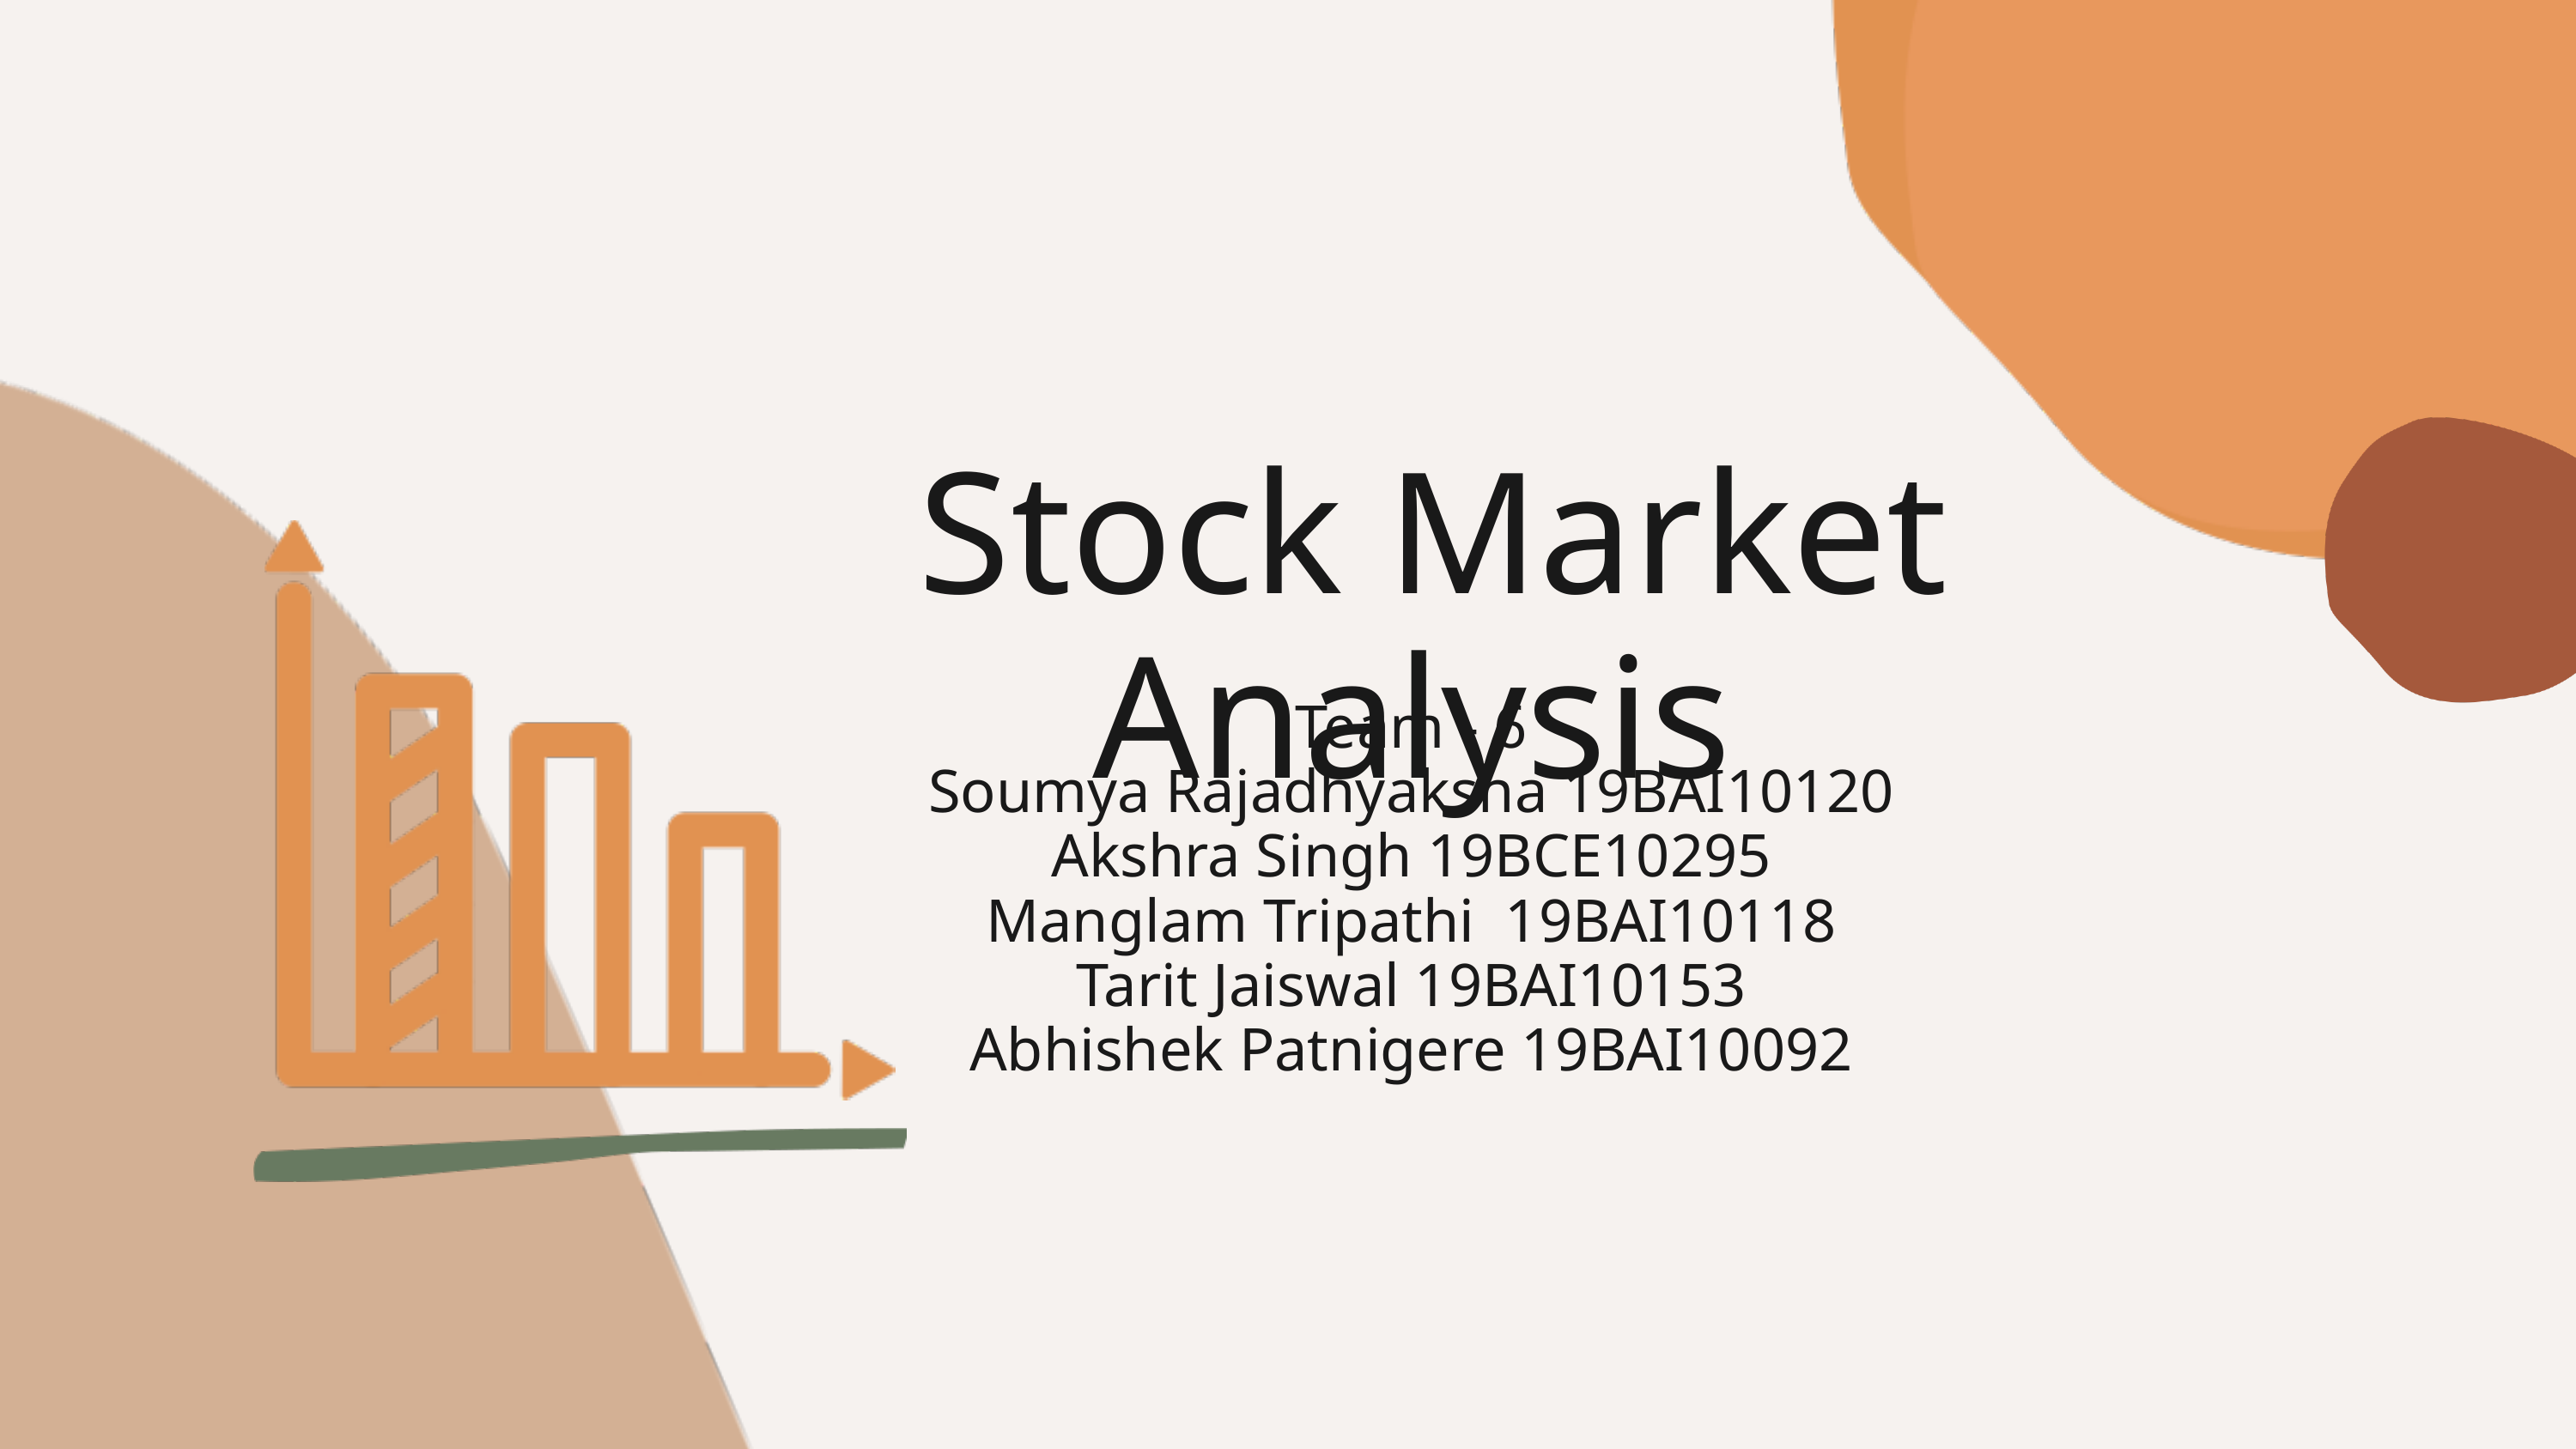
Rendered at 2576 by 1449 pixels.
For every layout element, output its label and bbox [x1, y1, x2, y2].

picture [0, 94, 907, 1449]
text_box [580, 433, 2244, 1087]
picture [1799, 0, 2576, 714]
